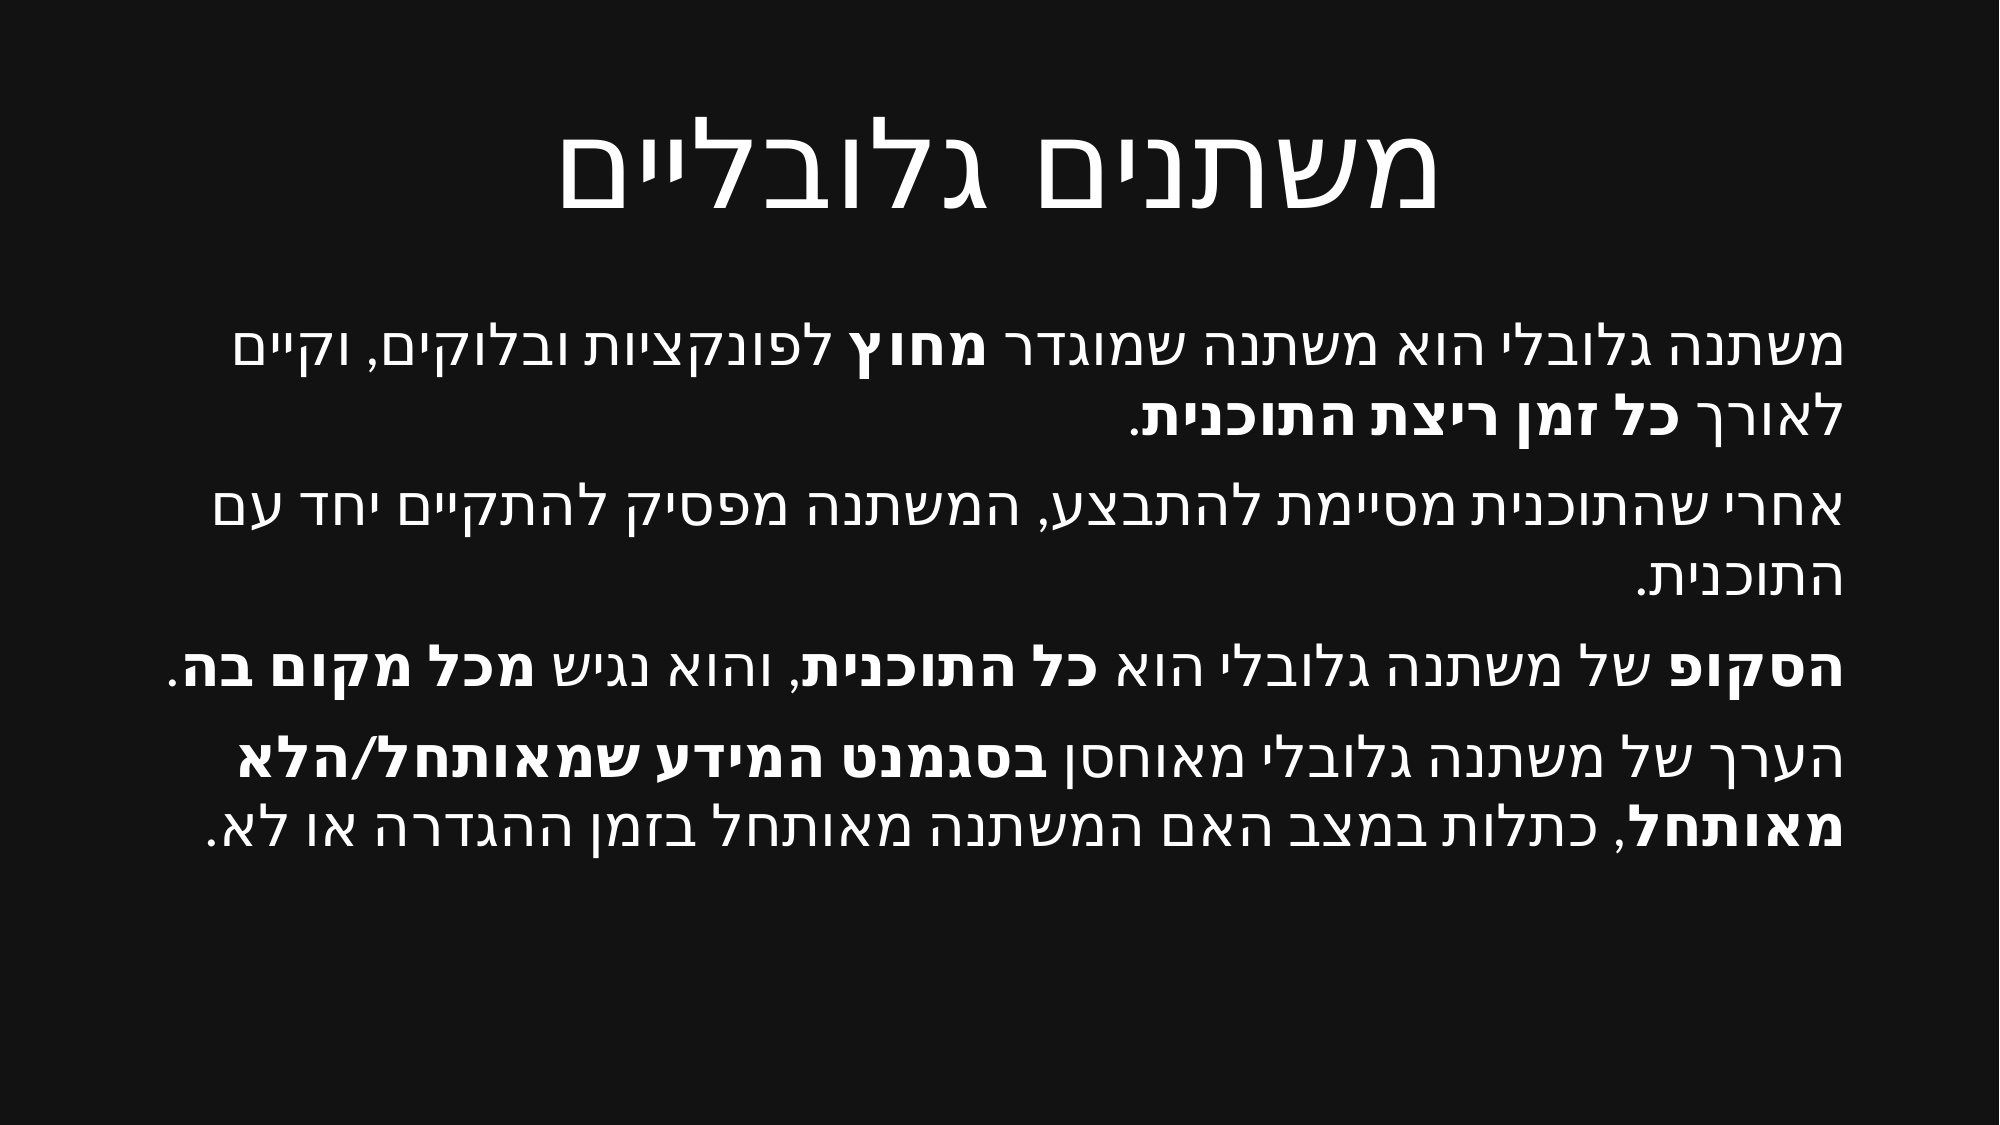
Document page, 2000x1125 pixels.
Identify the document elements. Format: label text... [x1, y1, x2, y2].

title משתנים גלובליים [137, 59, 1862, 278]
list משתנה גלובלי הוא משתנה שמוגדר מחוץ לפונקציות ובלוקים, וקיים לאורך כל זמן ריצת התוכנית. אחרי שהתוכנית מסיימת להתבצע, המשתנה מפסיק להתקיים יחד עם התוכנית. הסקופ של משתנה גלובלי הוא כל התוכנית, והוא נגיש מכל מקום בה. הערך של משתנה גלובלי מאוחסן בסגמנט המידע שמאותחל/הלא מאותחל, כתלות במצב האם המשתנה מאותחל בזמן ההגדרה או לא. [137, 299, 1862, 1066]
